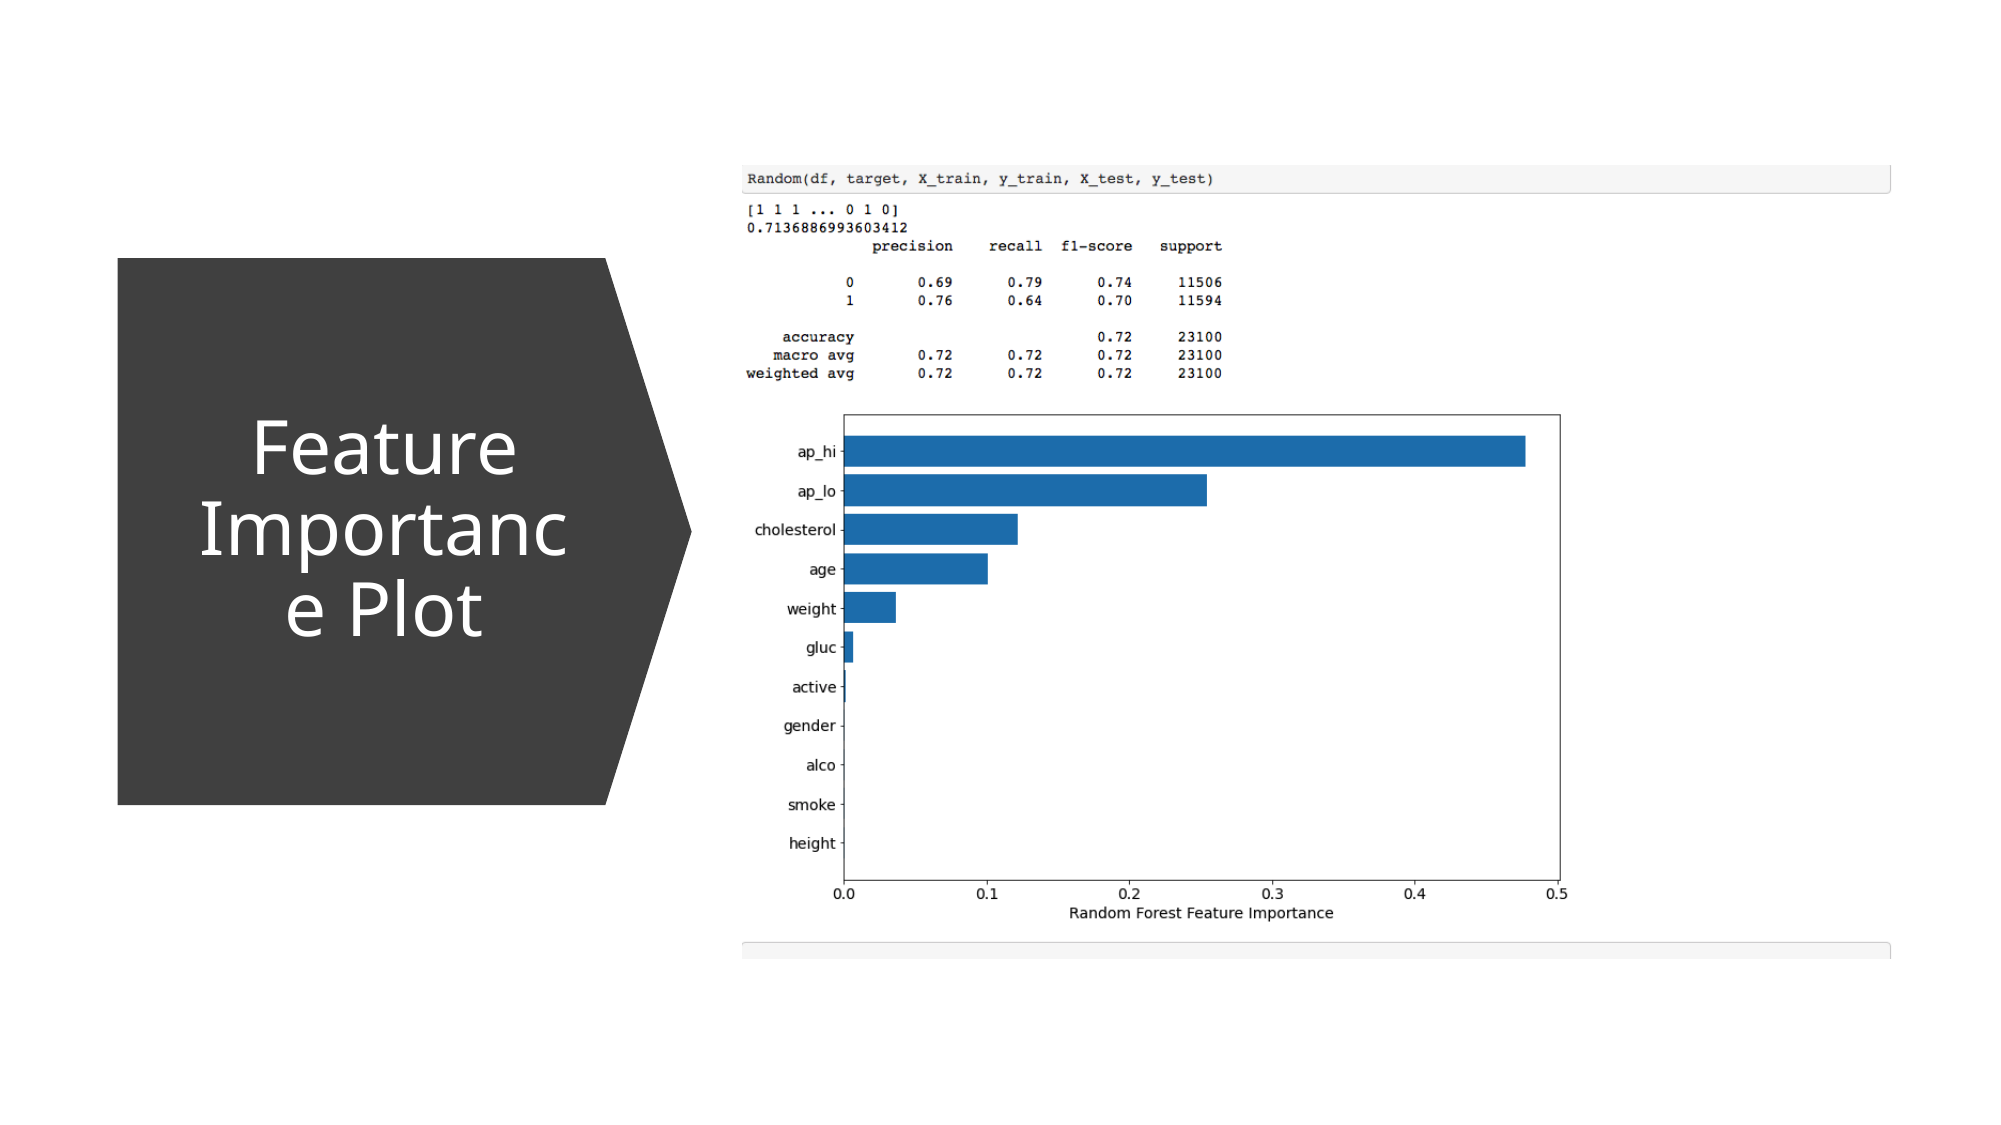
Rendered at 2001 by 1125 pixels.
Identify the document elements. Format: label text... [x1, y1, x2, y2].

title Feature Importance Plot [168, 322, 601, 741]
text_box [116, 257, 693, 807]
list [742, 165, 1905, 960]
